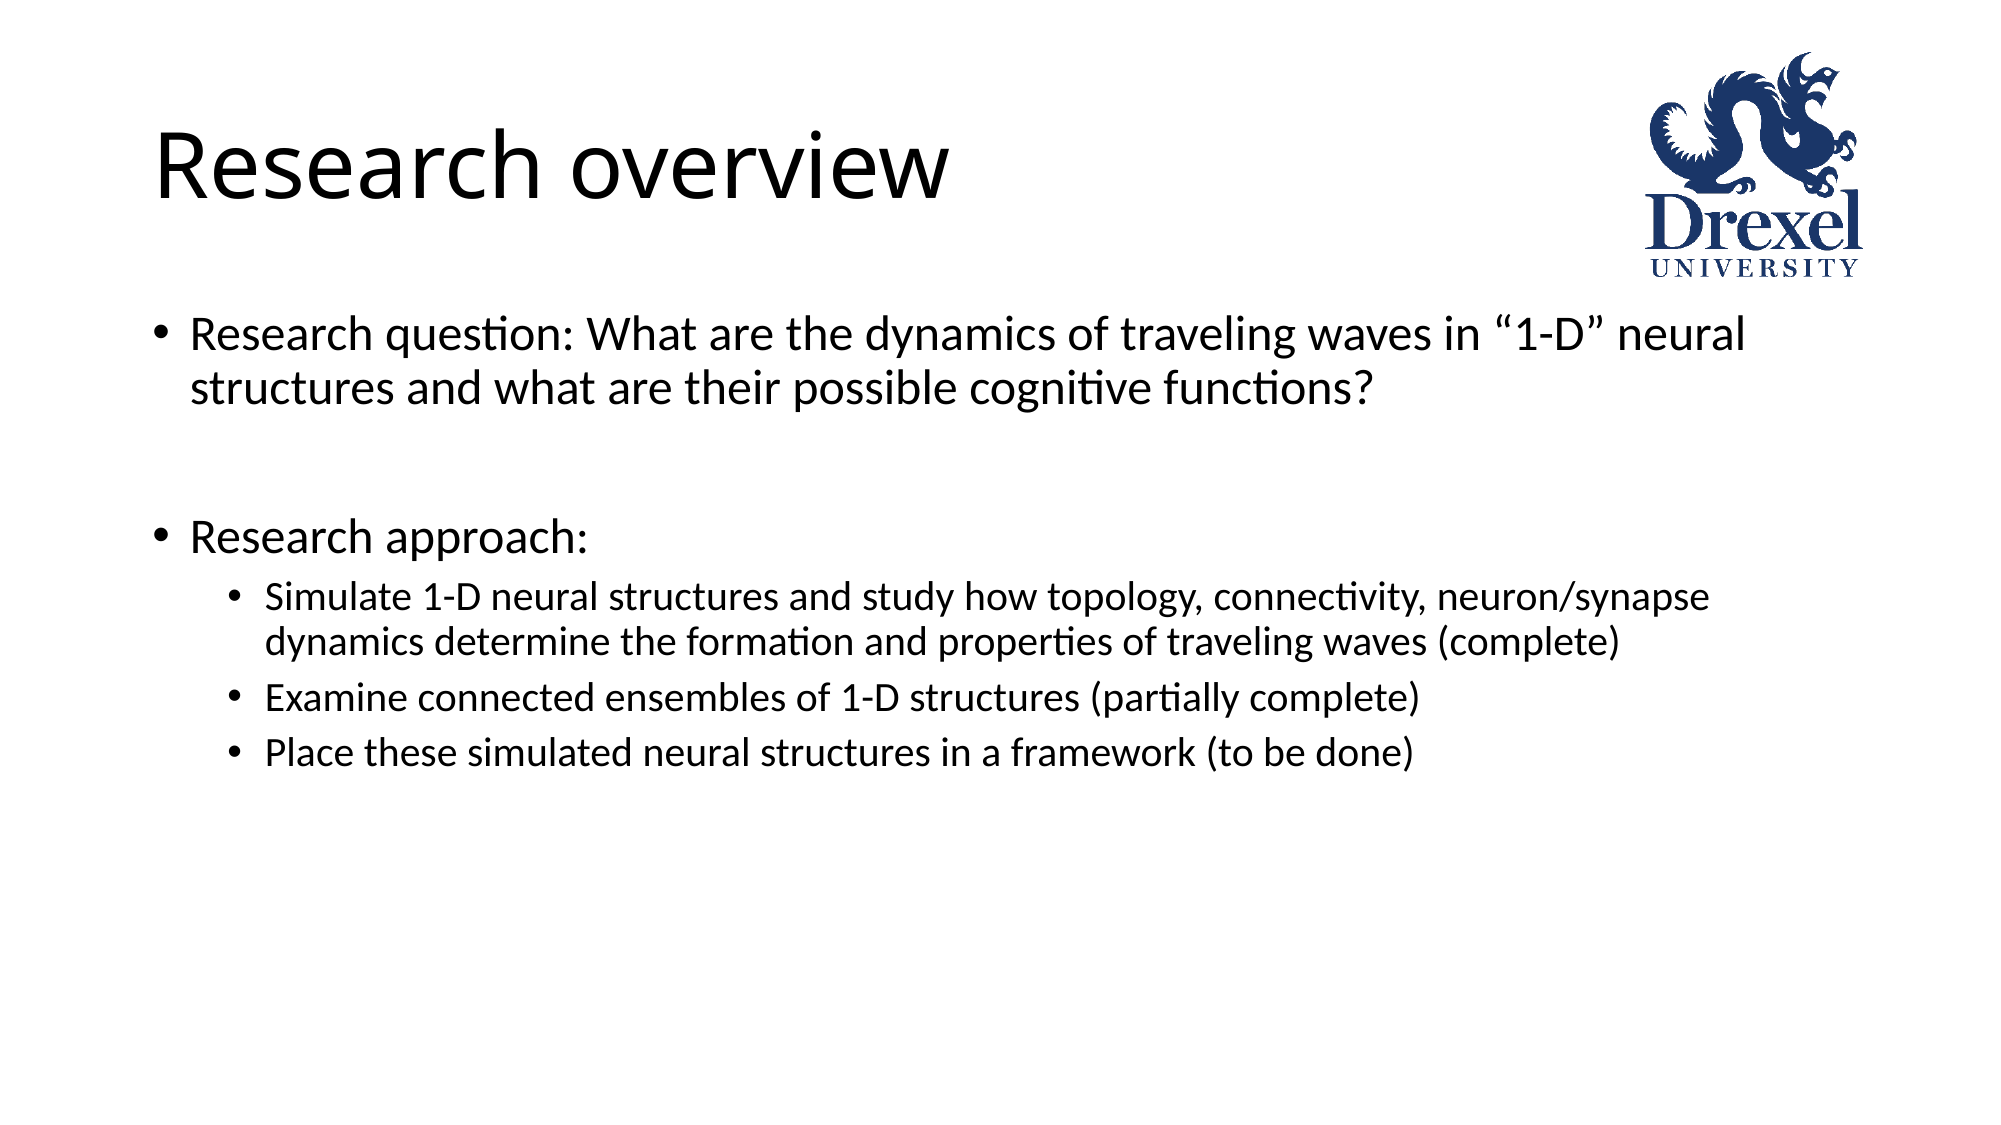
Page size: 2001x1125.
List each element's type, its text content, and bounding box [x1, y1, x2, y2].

picture [1645, 52, 1863, 277]
title Research overview [137, 59, 1288, 278]
list Research question: What are the dynamics of traveling waves in “1-D” neural structures and what are their possible cognitive functions? Research approach: Simulate 1-D neural structures and study how topology, connectivity, neuron/synapse dynamics determine the formation and properties of traveling waves (complete) Examine connected ensembles of 1-D structures (partially complete) Place these simulated neural structures in a framework (to be done) [137, 299, 1863, 1014]
